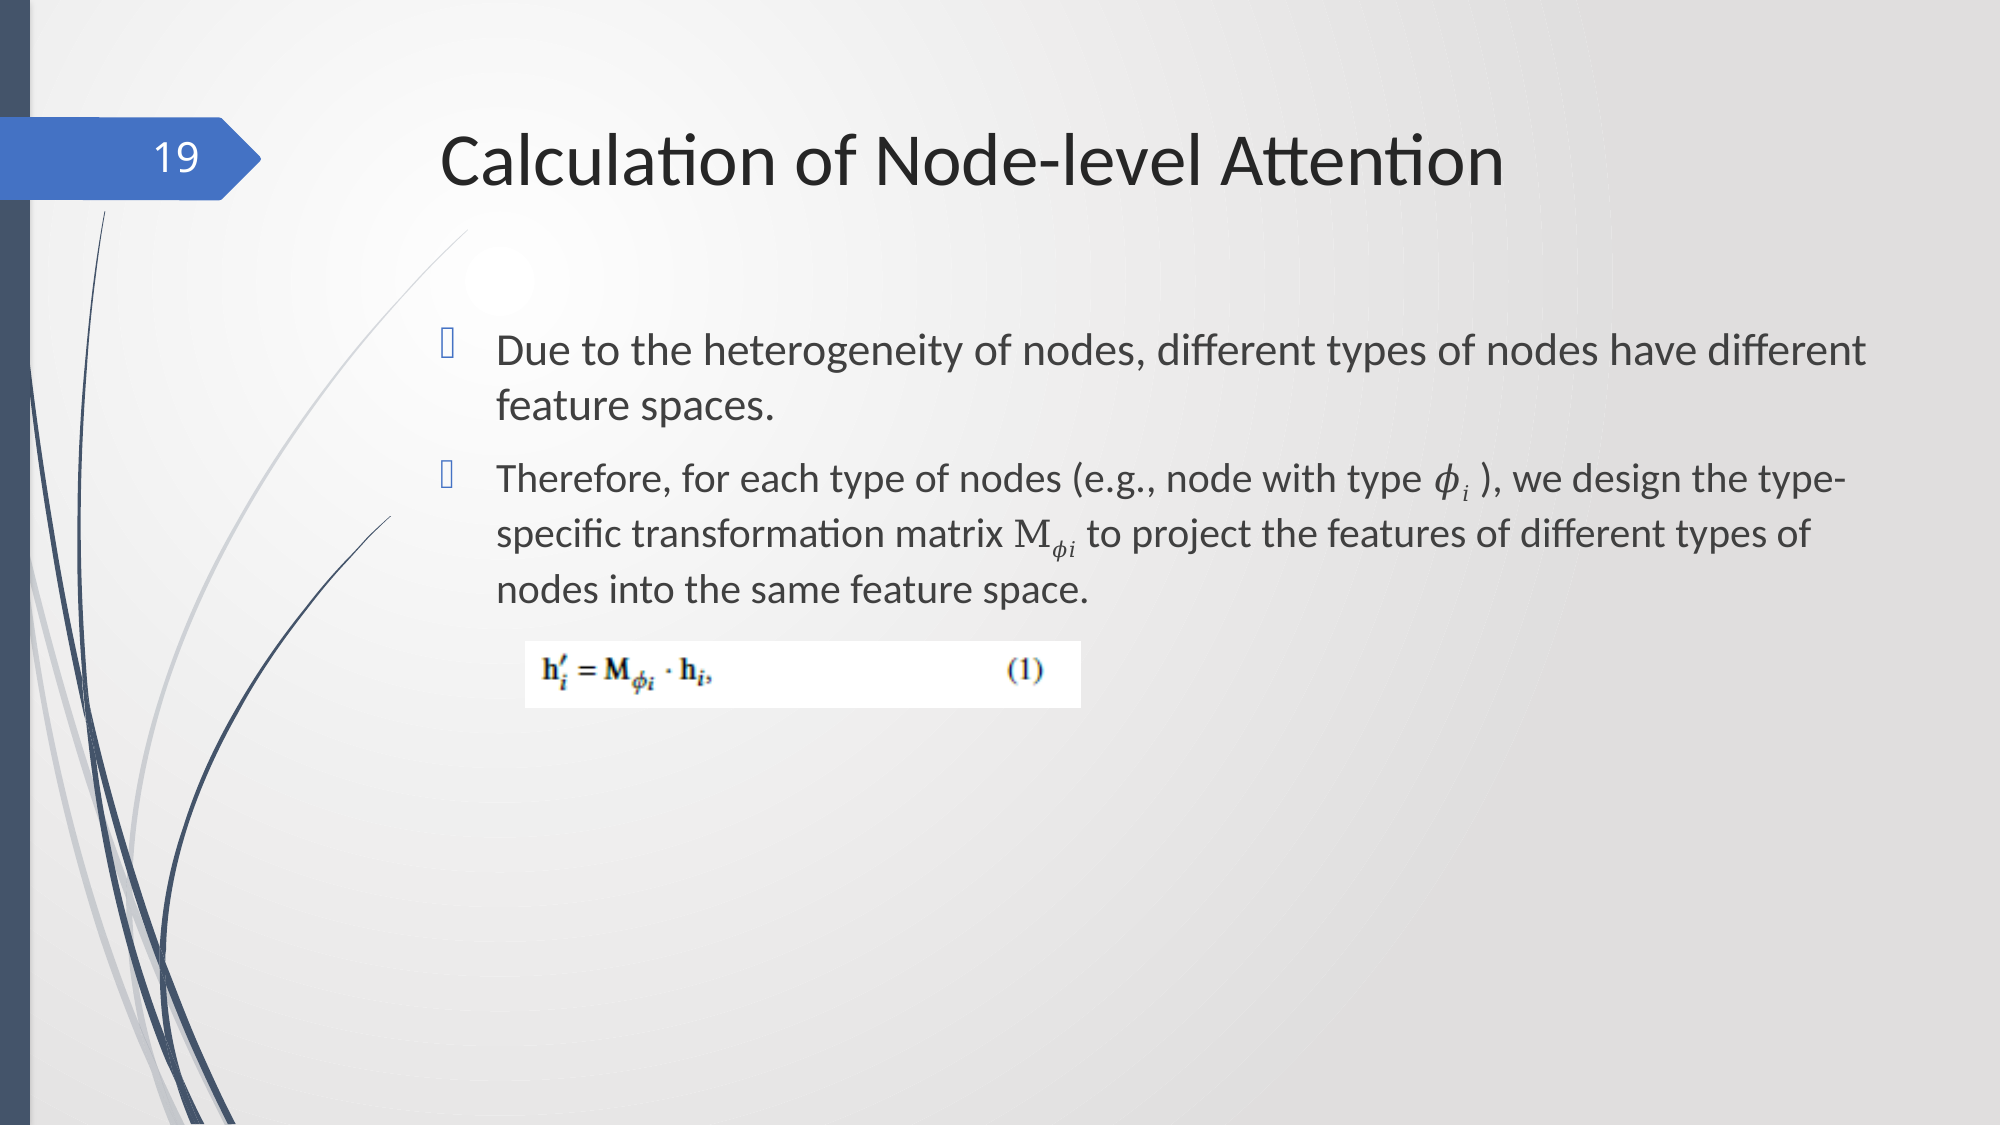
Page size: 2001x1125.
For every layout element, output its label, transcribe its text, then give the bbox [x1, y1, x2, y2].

title Calculation of Node-level Attention [425, 102, 1888, 312]
picture [525, 640, 1082, 708]
slide_number 19 [87, 129, 216, 190]
list Due to the heterogeneity of nodes, different types of nodes have different feature spaces. Therefore, for each type of nodes (e.g., node with type 𝜙𝑖 ), we design the type-specific transformation matrix M𝜙𝑖 to project the features of different types of nodes into the same feature space. [424, 312, 1929, 970]
